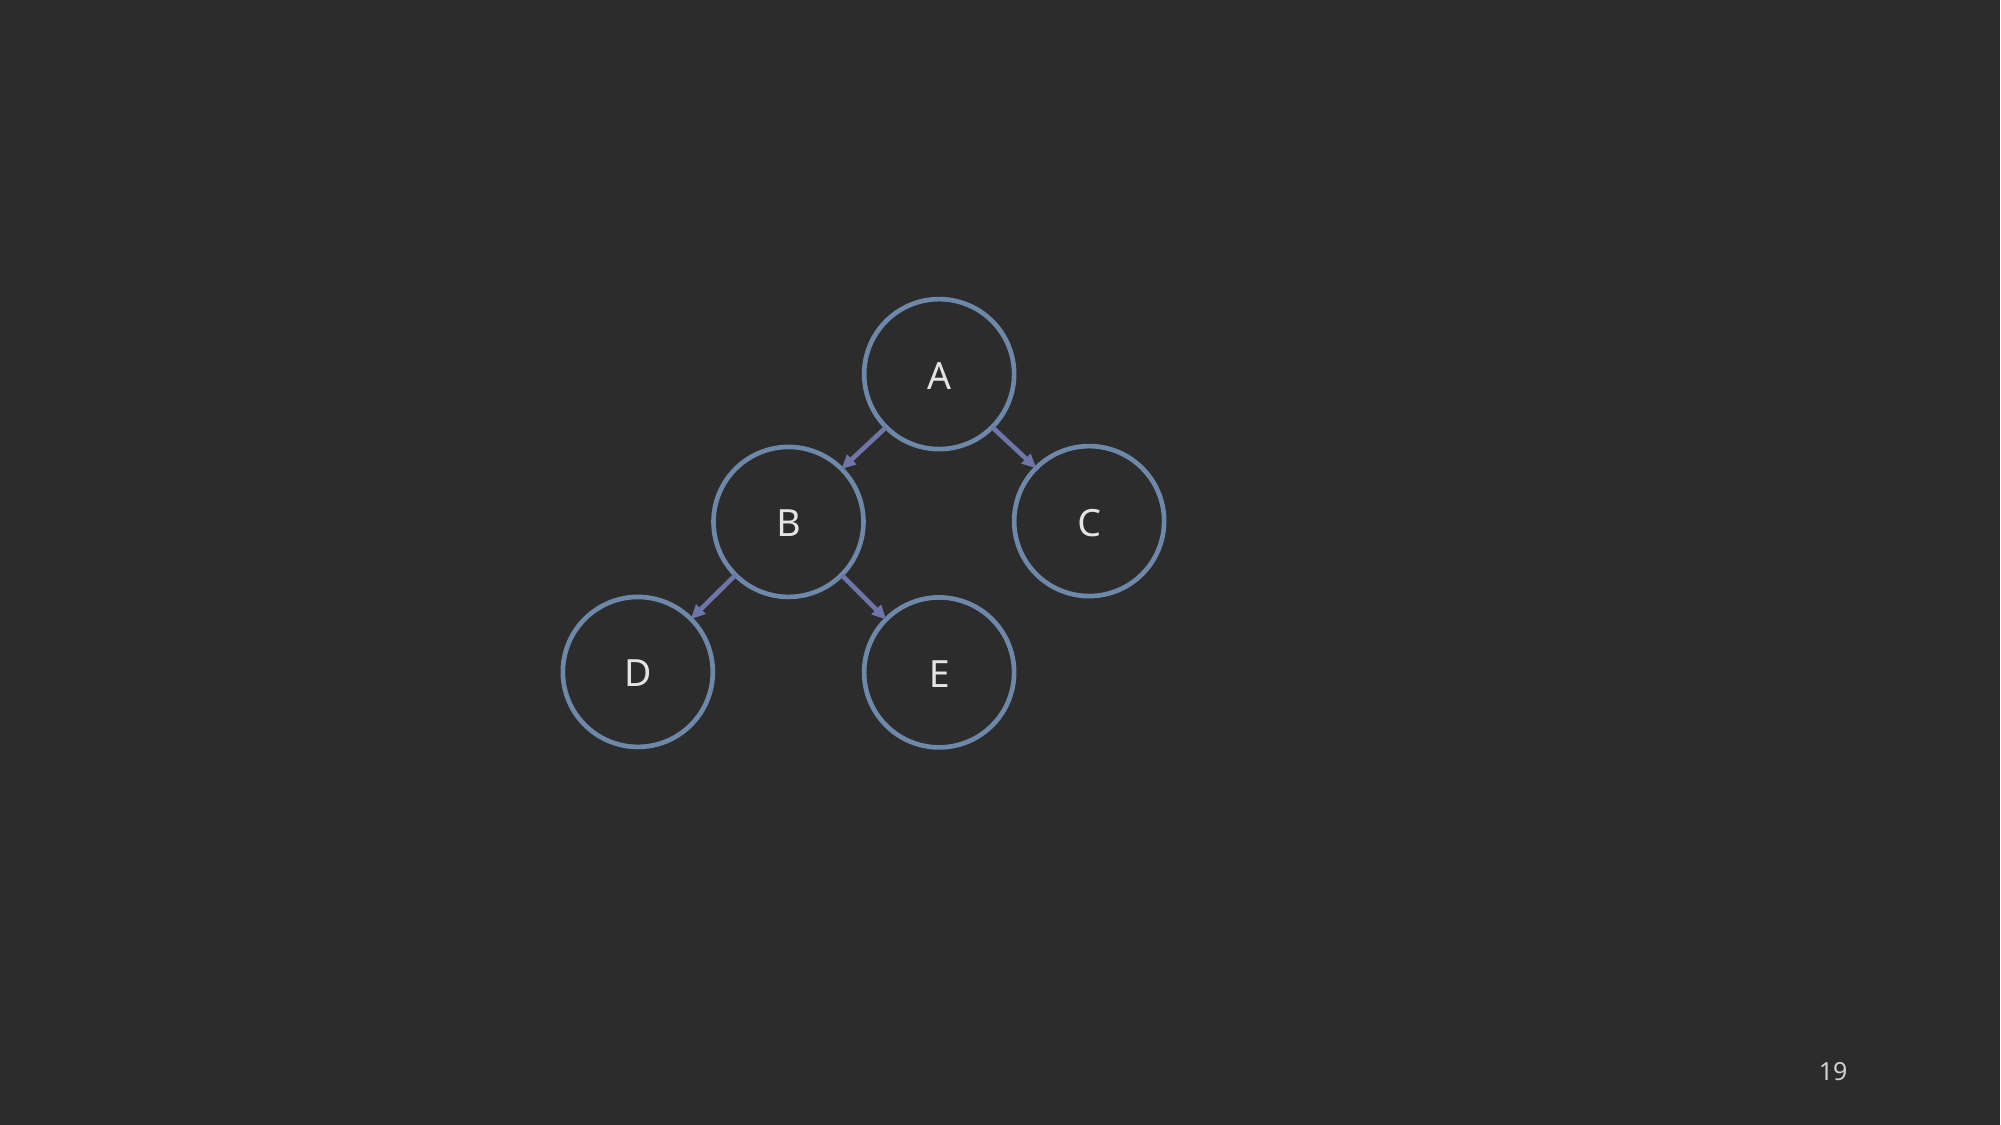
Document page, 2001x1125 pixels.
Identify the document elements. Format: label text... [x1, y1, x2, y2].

slide_number 19 [1412, 1042, 1863, 1103]
text_box D [562, 596, 713, 747]
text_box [841, 426, 887, 470]
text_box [991, 426, 1037, 469]
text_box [690, 574, 737, 620]
text_box C [1014, 446, 1165, 597]
text_box A [864, 299, 1015, 450]
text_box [841, 574, 887, 620]
text_box B [713, 446, 864, 597]
text_box E [864, 597, 1015, 748]
